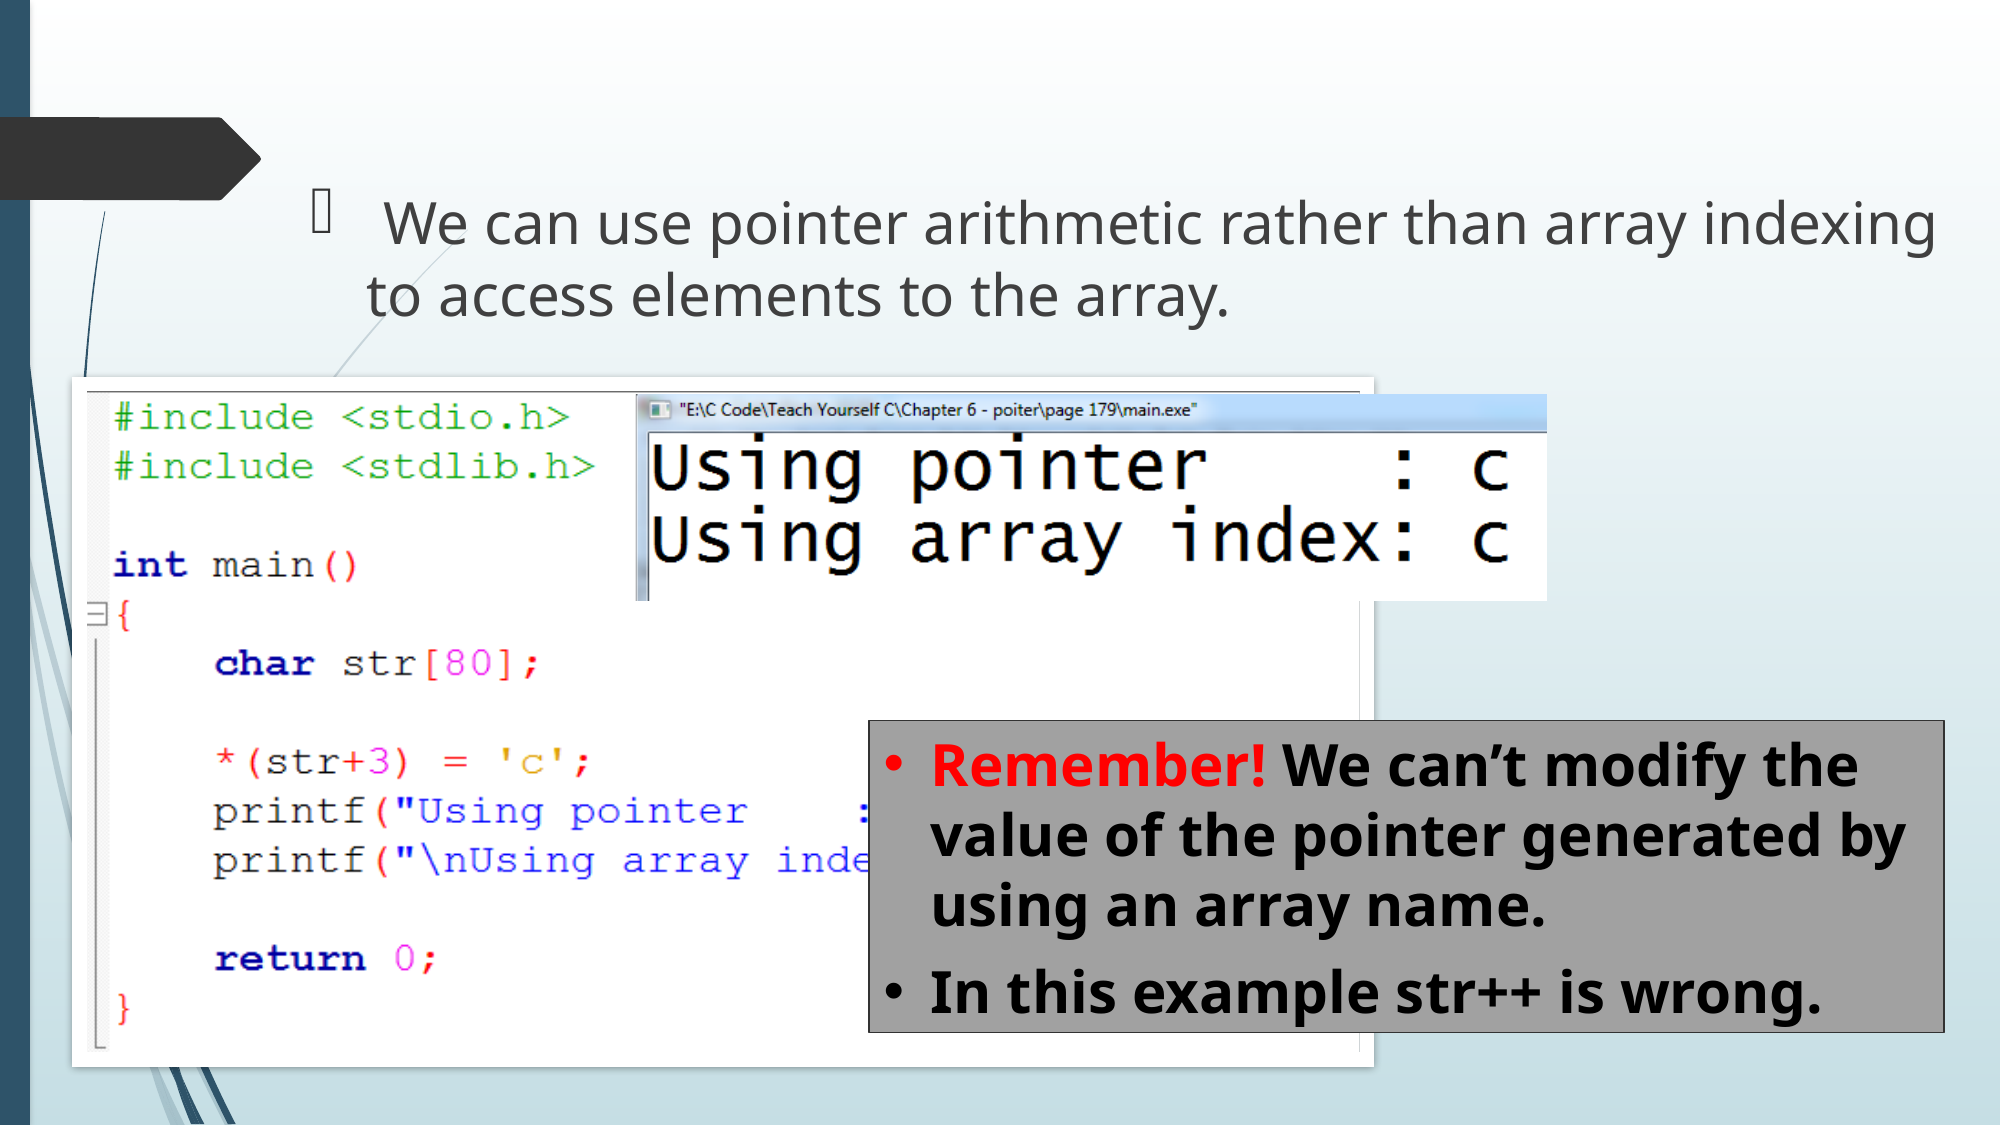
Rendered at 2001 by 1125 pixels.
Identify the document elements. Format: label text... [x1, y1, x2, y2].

text_box Remember! We can’t modify the value of the pointer generated by using an array name. In this example str++ is wrong. [1363, 720, 1945, 1033]
picture [86, 391, 1548, 1053]
list We can use pointer arithmetic rather than array indexing to access elements to the array. [295, 170, 1968, 1004]
